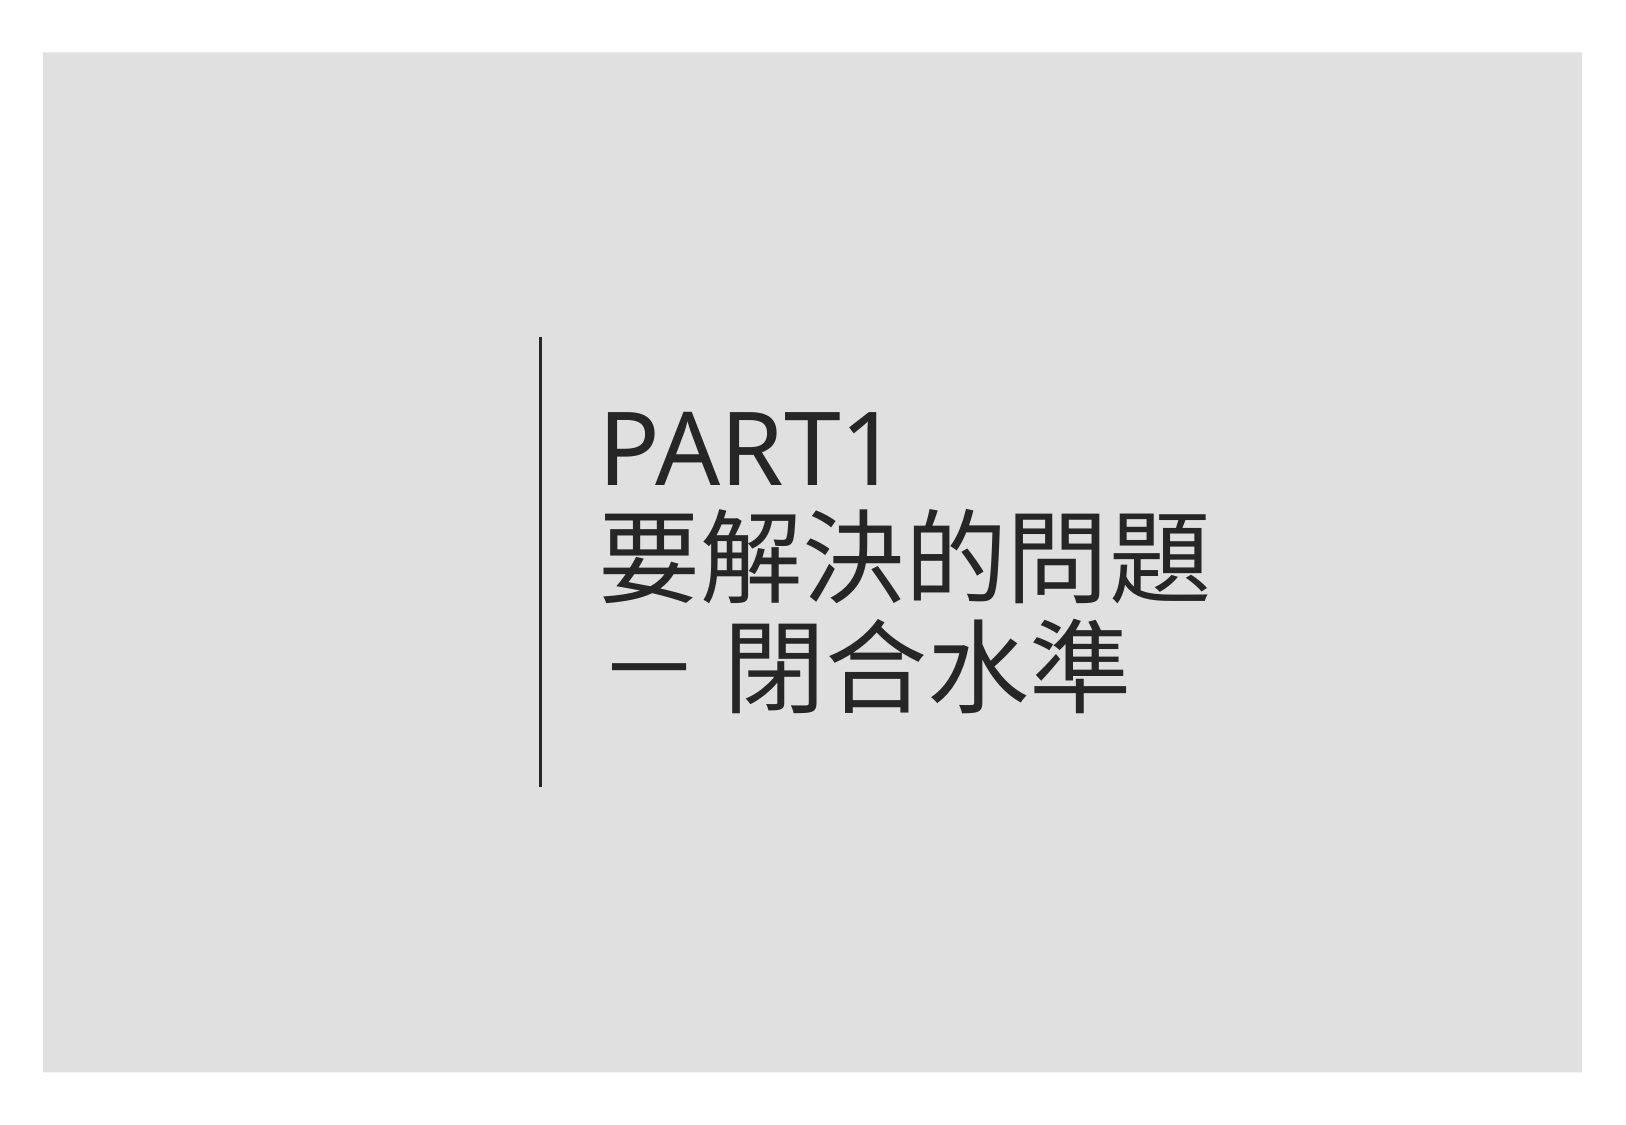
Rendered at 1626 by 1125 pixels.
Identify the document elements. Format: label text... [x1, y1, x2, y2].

text_box [42, 51, 1583, 1073]
title PART1 要解決的問題 － 閉合水準 [583, 158, 1486, 967]
